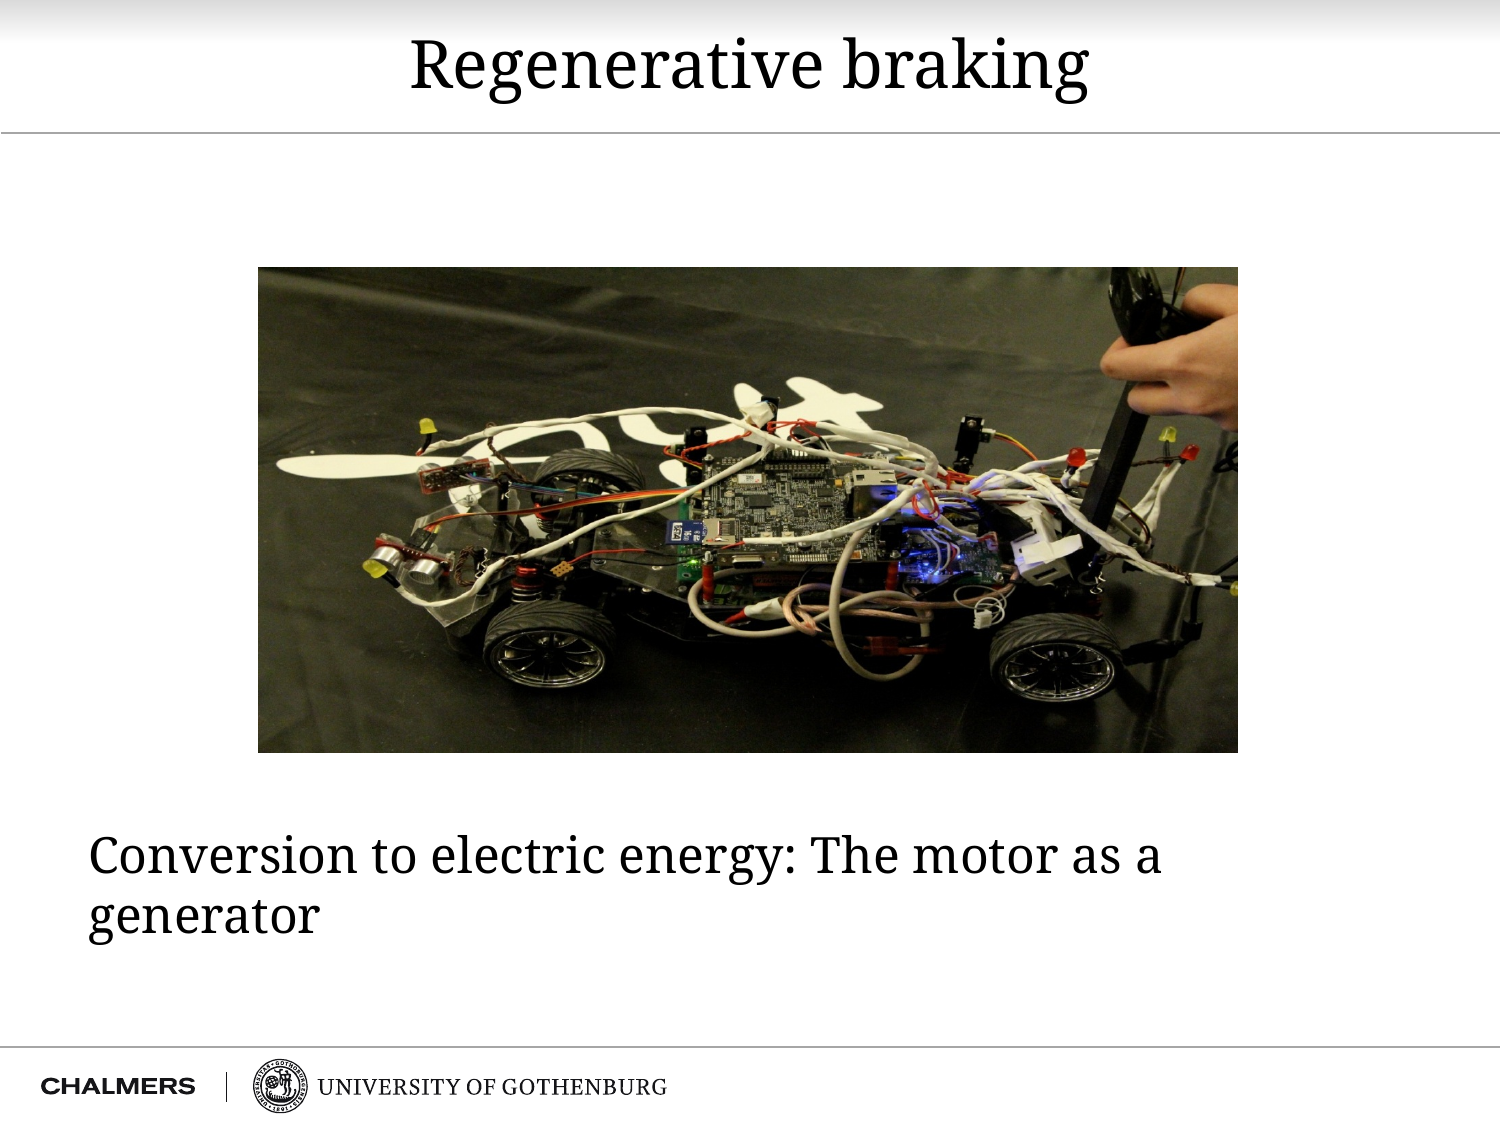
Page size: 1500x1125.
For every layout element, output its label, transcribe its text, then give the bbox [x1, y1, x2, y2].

text_box Conversion to electric energy: The motor as a generator [73, 815, 1424, 1071]
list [258, 266, 1239, 753]
title Regenerative braking [74, 3, 1426, 120]
